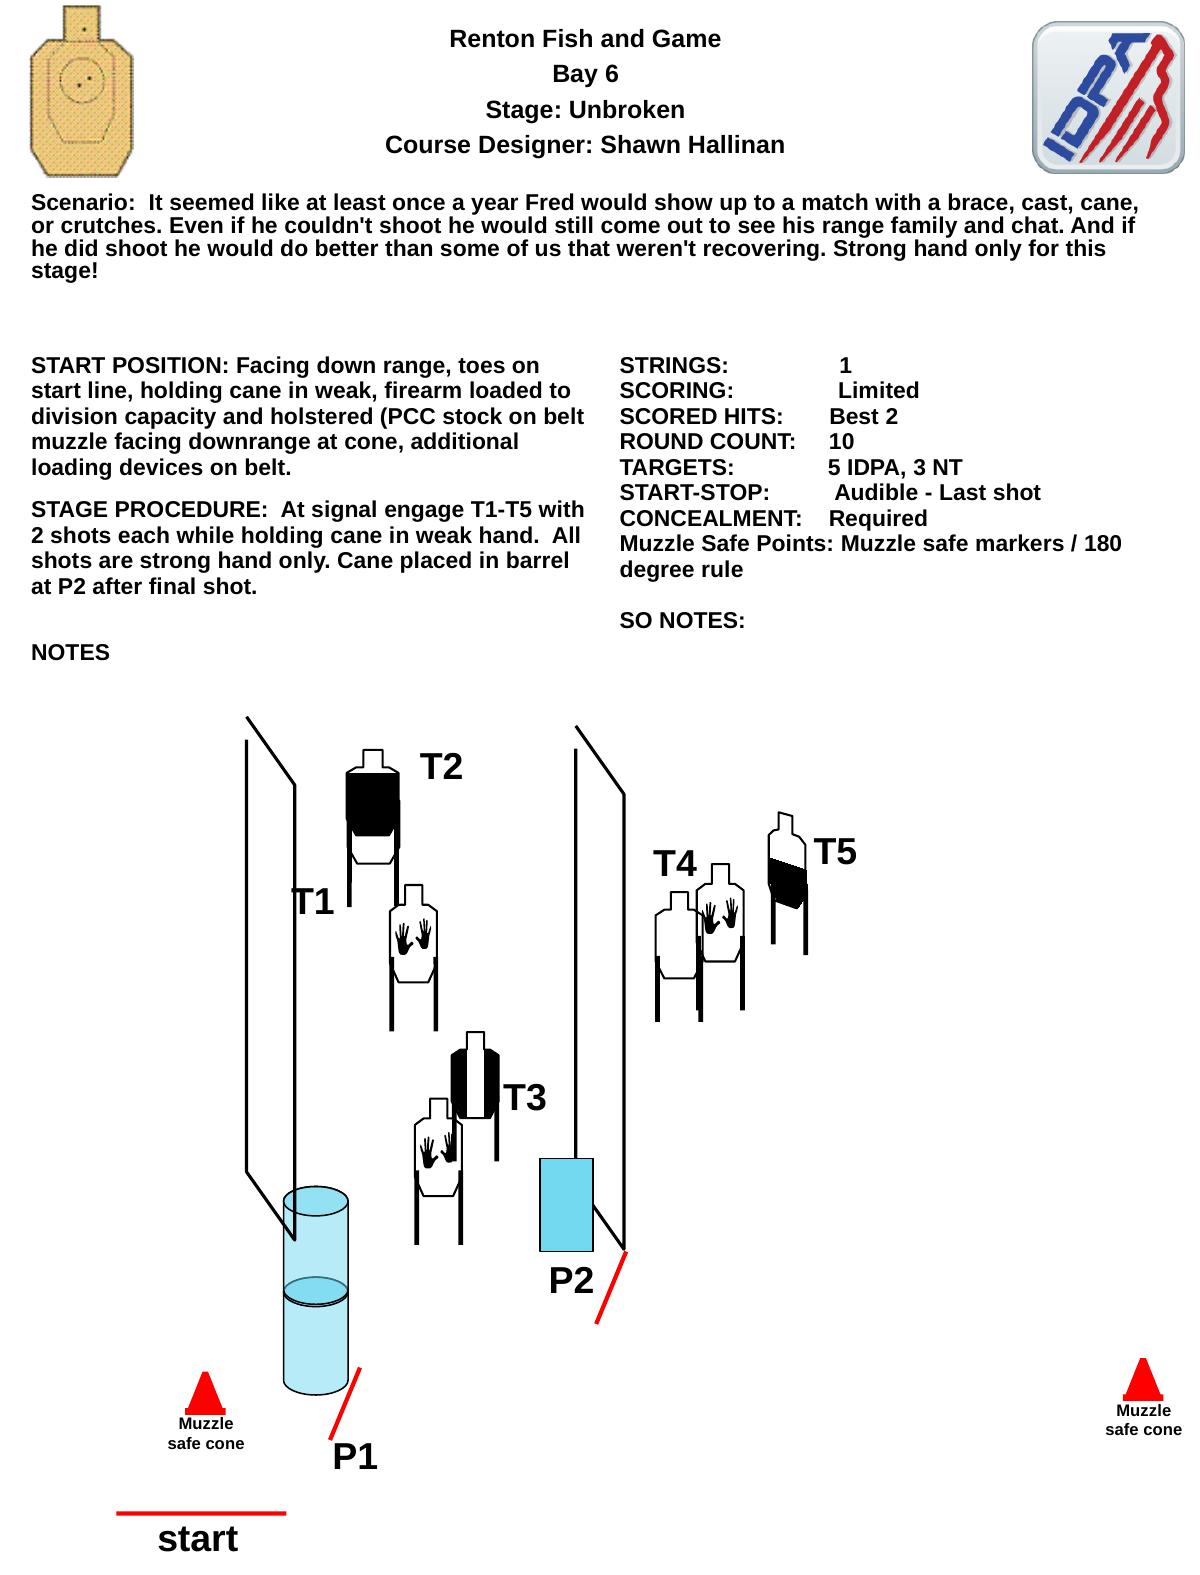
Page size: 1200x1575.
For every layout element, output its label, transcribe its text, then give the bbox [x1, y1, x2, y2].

picture [29, 4, 134, 178]
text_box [768, 812, 808, 955]
table_header Renton Fish and Game Bay 6 Stage: Unbroken Course Designer: Shawn Hallinan [148, 17, 1023, 184]
text_box T1 [295, 870, 360, 930]
text_box [575, 725, 624, 1250]
table_cell Scenario: It seemed like at least once a year Fred would show up to a match with a brace, cast, cane, or crutches. Even if he couldn't shoot he would still come out to see his range family and chat. And if he did shoot he would do better than some of us that weren't recovering. Strong hand only for this stage! [16, 184, 1183, 345]
text_box [246, 716, 295, 1224]
table_header [1023, 17, 1183, 184]
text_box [283, 1186, 349, 1395]
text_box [346, 749, 400, 908]
text_box [540, 1158, 594, 1252]
table_cell STRINGS: 1 SCORING: Limited SCORED HITS: Best 2 ROUND COUNT: 10 TARGETS: 5 IDPA, 3 NT START-STOP: Audible - Last shot CONCEALMENT: Required Muzzle Safe Points: Muzzle safe markers / 180 degree rule SO NOTES: [605, 345, 1183, 717]
table_cell START POSITION: Facing down range, toes on start line, holding cane in weak, firearm loaded to division capacity and holstered (PCC stock on belt muzzle facing downrange at cone, additional loading devices on belt. [16, 345, 605, 489]
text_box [655, 892, 703, 1022]
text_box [149, 1364, 263, 1461]
text_box T3 [500, 1065, 576, 1125]
text_box T5 [808, 819, 877, 880]
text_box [389, 884, 438, 1032]
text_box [414, 1098, 462, 1245]
table_header [16, 17, 148, 184]
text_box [696, 864, 744, 1011]
text_box T4 [638, 831, 726, 892]
text_box P2 [533, 1248, 622, 1308]
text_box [1087, 1350, 1200, 1447]
picture [1032, 21, 1185, 174]
text_box T2 [405, 734, 480, 795]
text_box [451, 1032, 499, 1162]
table_cell STAGE PROCEDURE: At signal engage T1-T5 with 2 shots each while holding cane in weak hand. All shots are strong hand only. Cane placed in barrel at P2 after final shot. NOTES [16, 489, 605, 717]
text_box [116, 1506, 287, 1566]
text_box P1 [317, 1424, 406, 1485]
